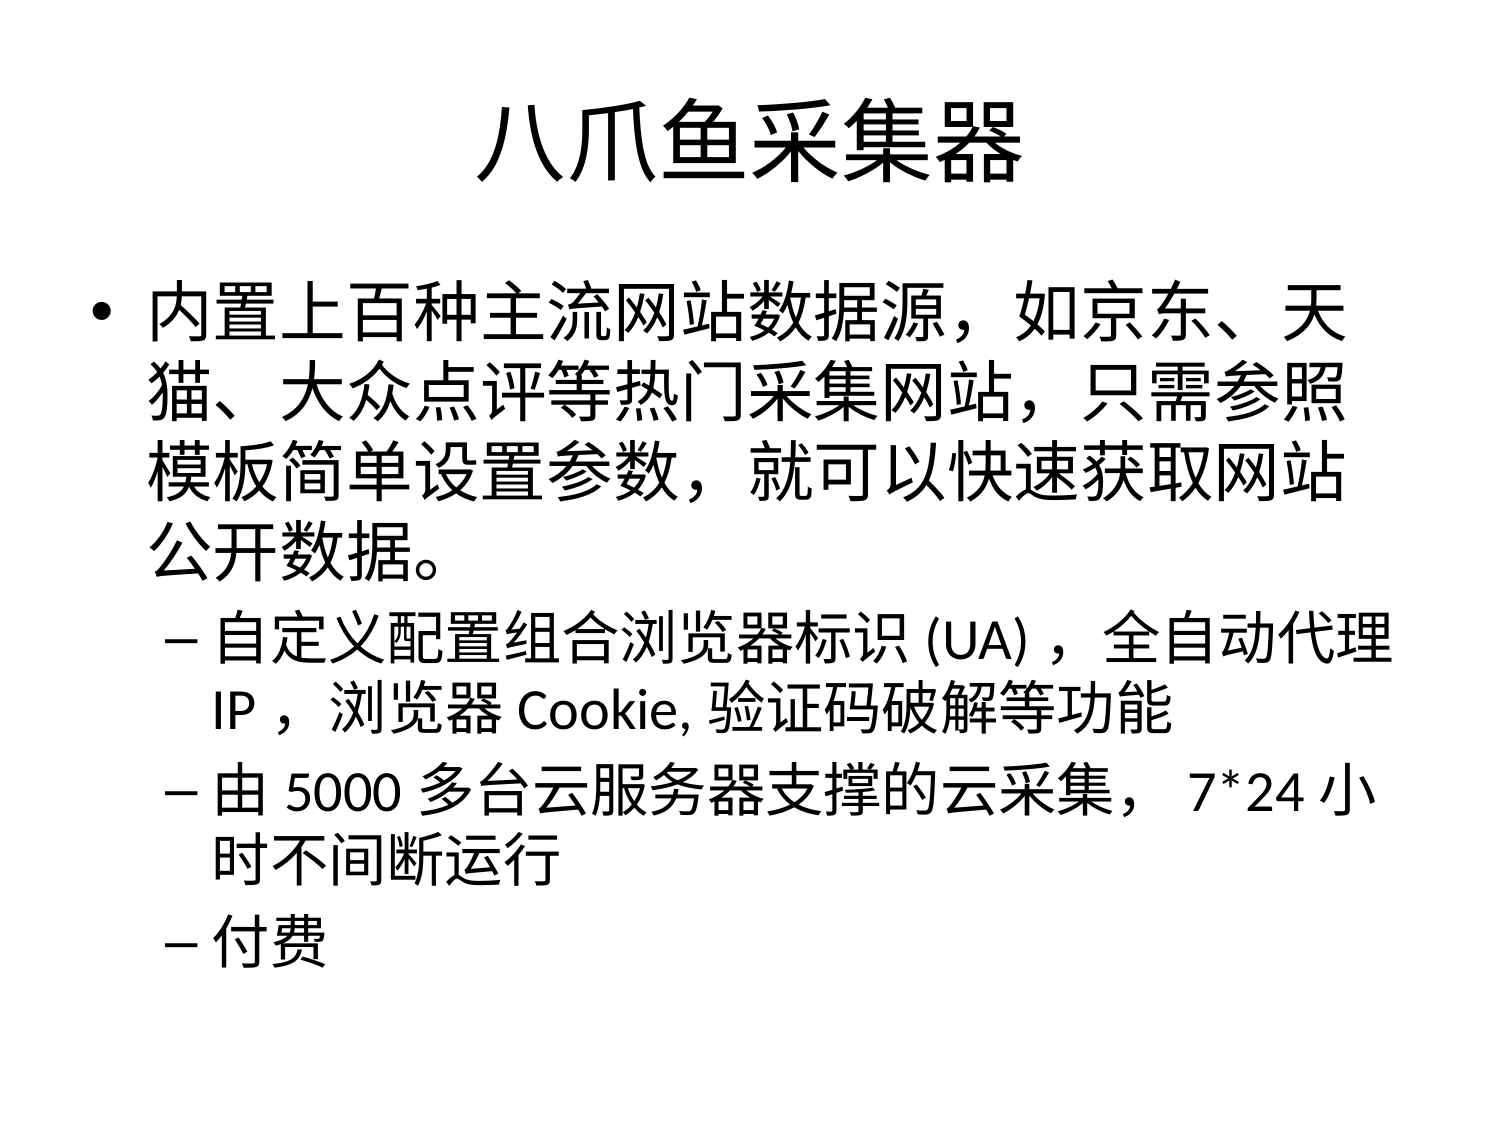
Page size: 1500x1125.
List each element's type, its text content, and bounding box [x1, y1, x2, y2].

title 八爪鱼采集器 [75, 45, 1425, 233]
list 内置上百种主流网站数据源，如京东、天猫、大众点评等热门采集网站，只需参照模板简单设置参数，就可以快速获取网站公开数据。 自定义配置组合浏览器标识(UA)，全自动代理IP，浏览器Cookie,验证码破解等功能 由5000多台云服务器支撑的云采集，7*24小时不间断运行 付费 [75, 262, 1425, 1005]
